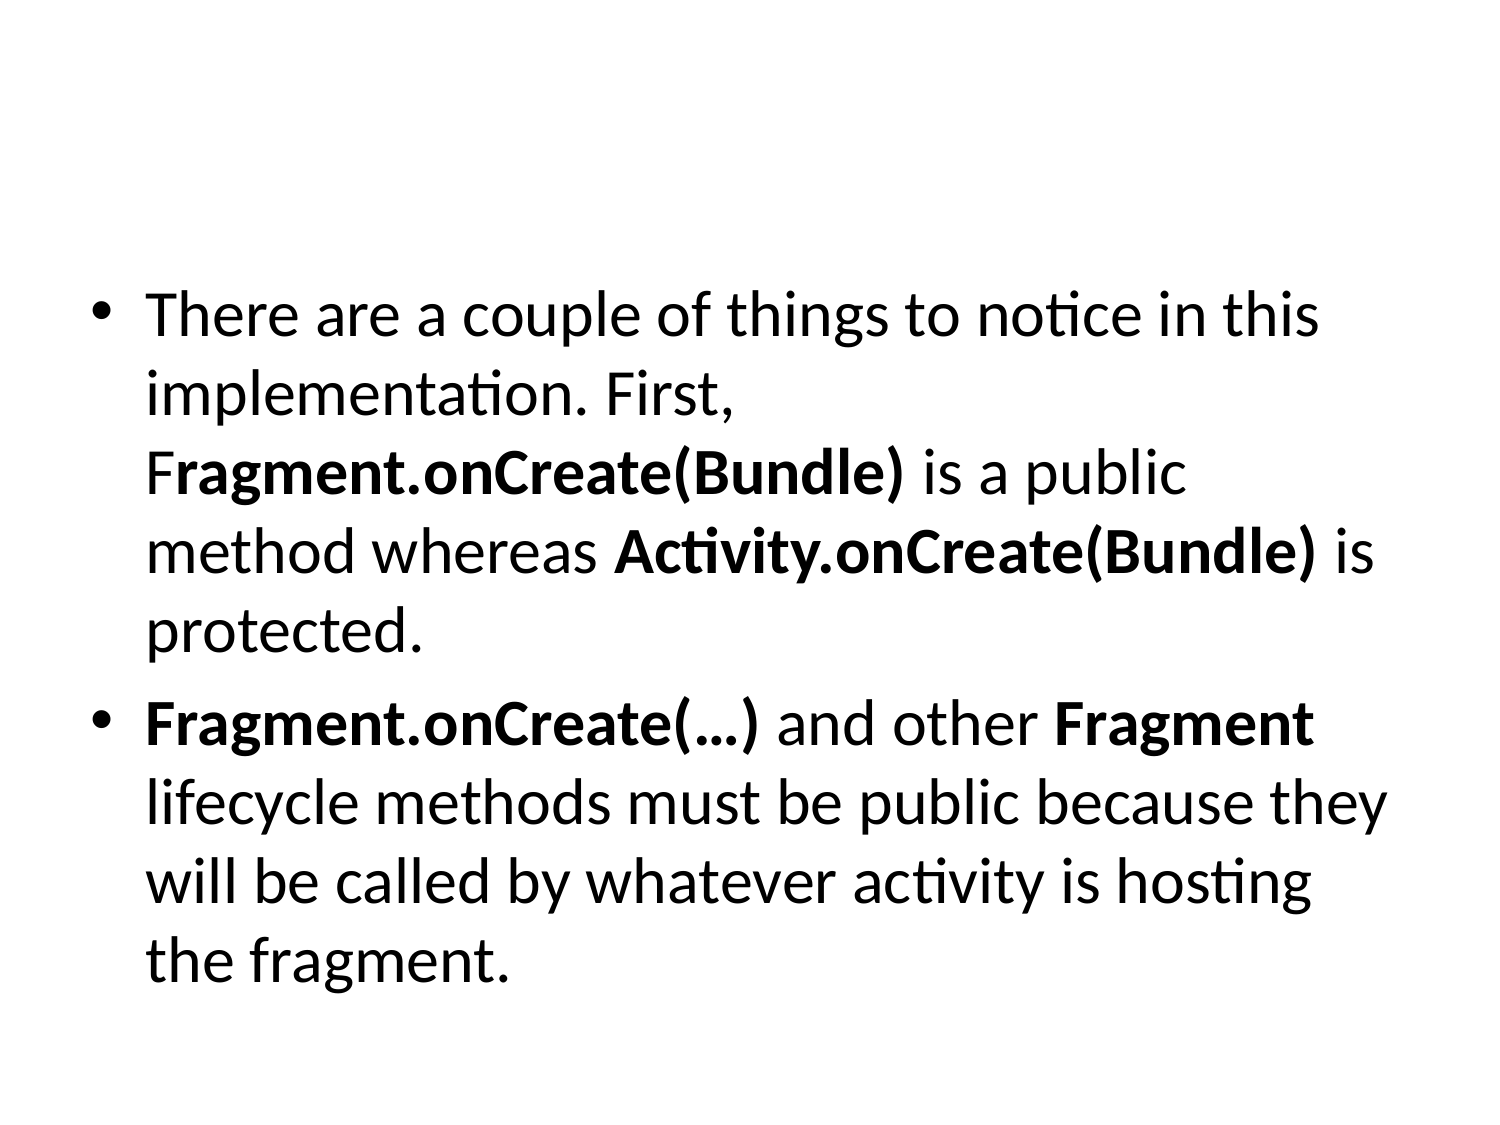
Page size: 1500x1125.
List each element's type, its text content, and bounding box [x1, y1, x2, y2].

list There are a couple of things to notice in this implementation. First, Fragment.onCreate(Bundle) is a public method whereas Activity.onCreate(Bundle) is protected. Fragment.onCreate(…) and other Fragment lifecycle methods must be public because they will be called by whatever activity is hosting the fragment. [75, 262, 1425, 1005]
